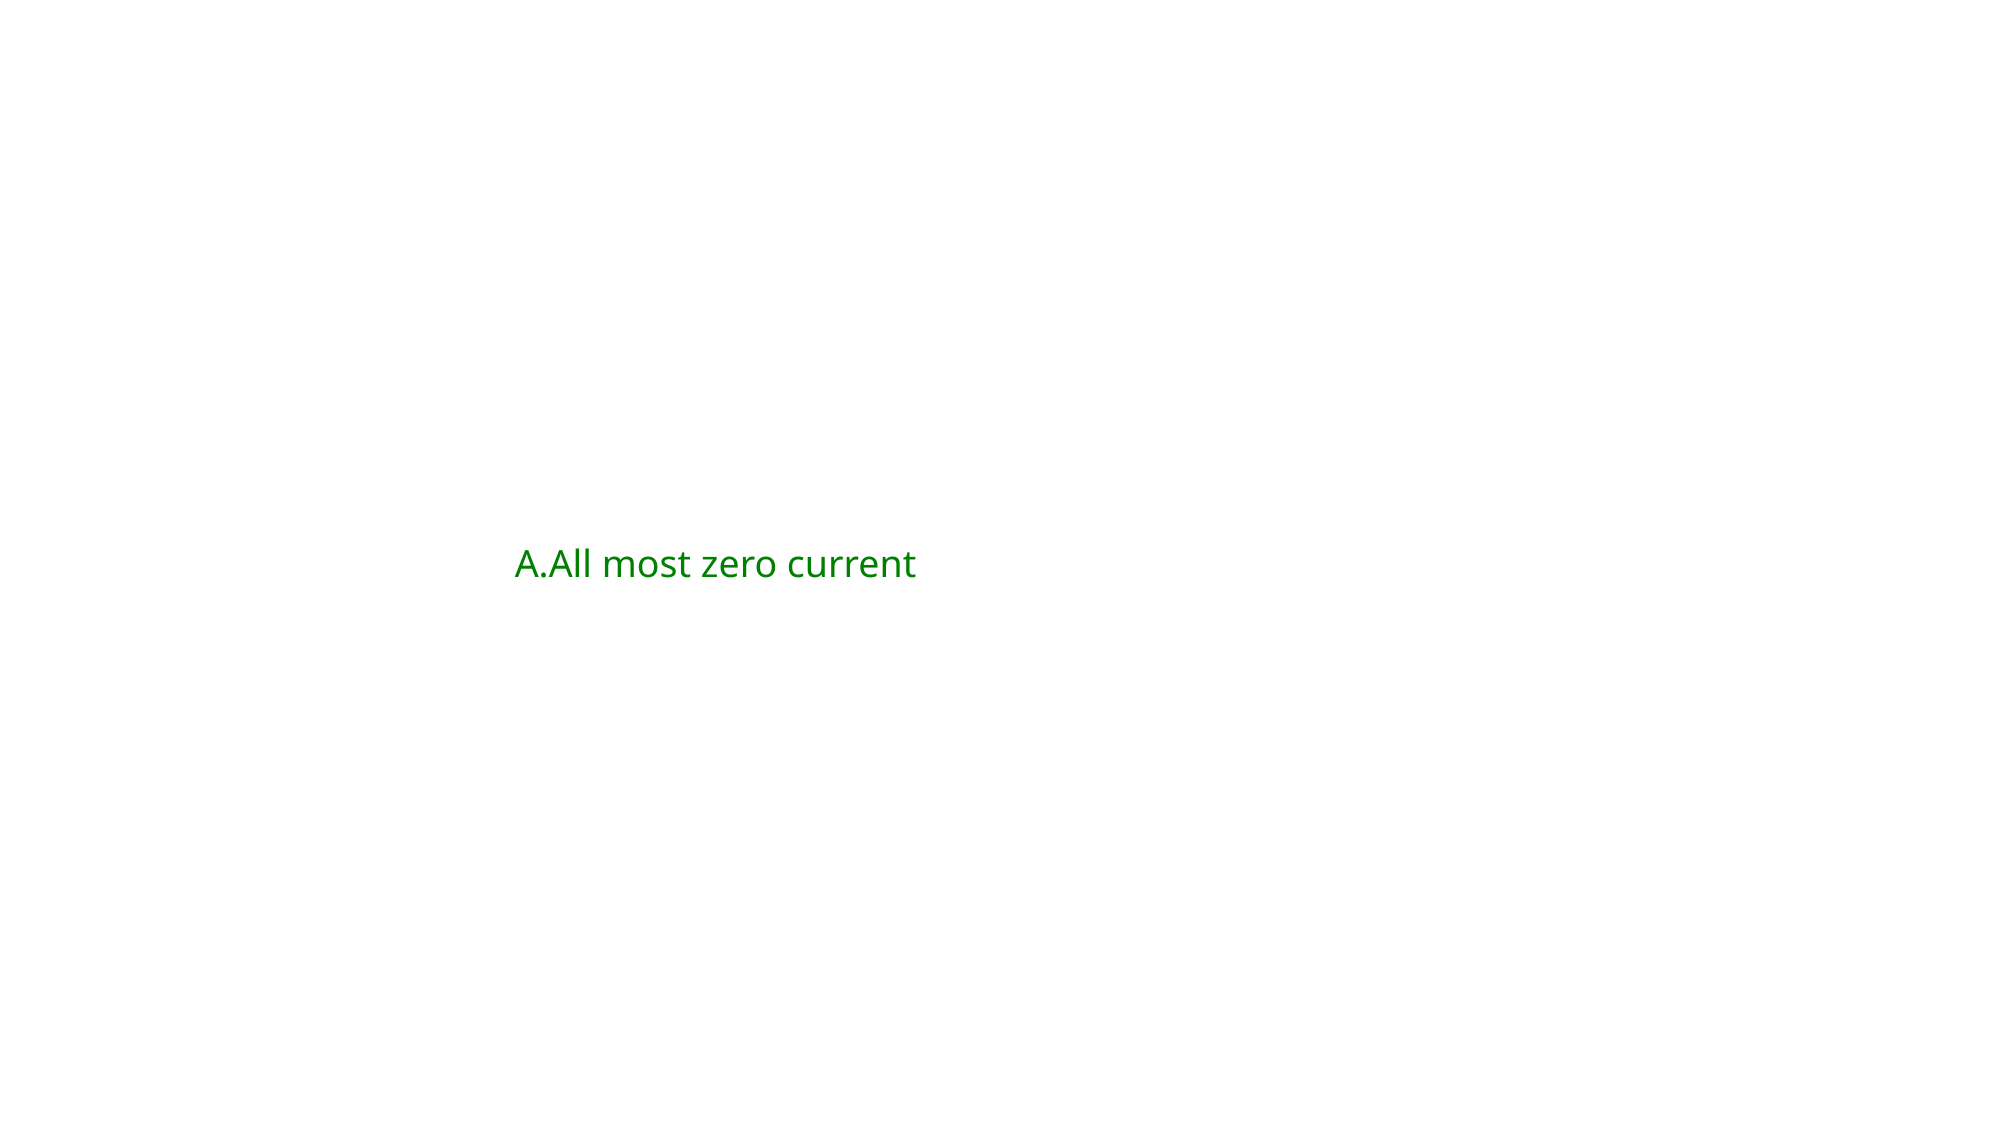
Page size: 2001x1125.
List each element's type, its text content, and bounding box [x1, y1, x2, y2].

text_box A.All most zero current [500, 532, 1500, 592]
